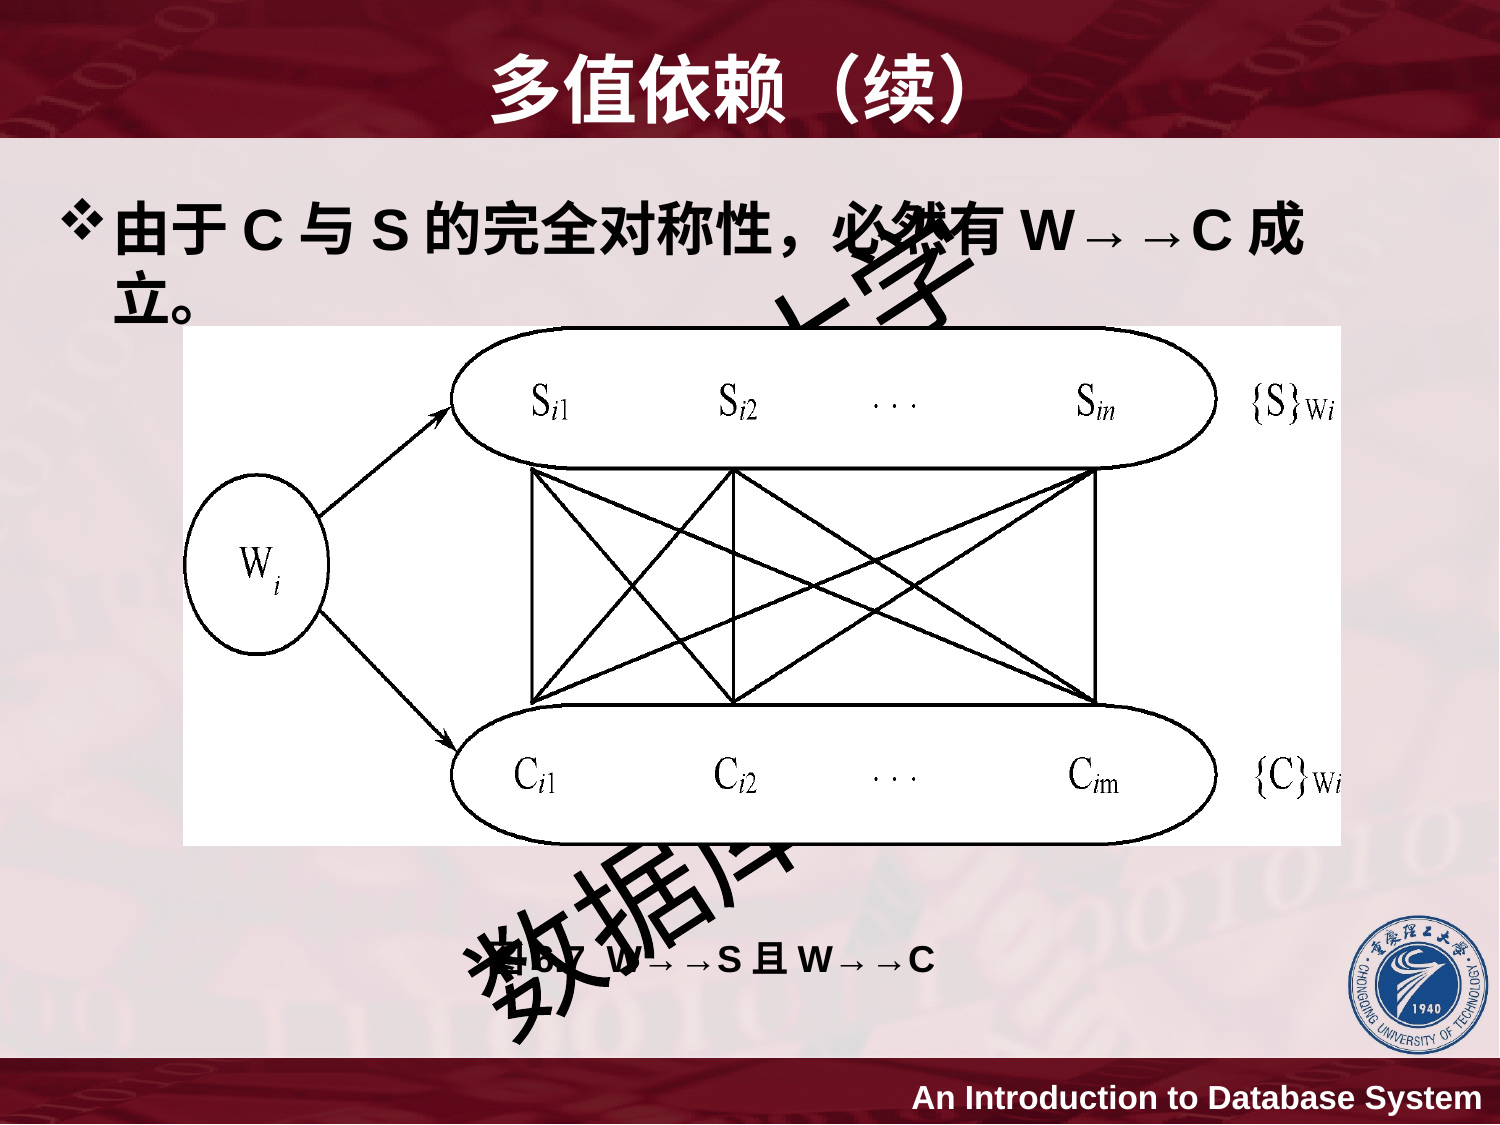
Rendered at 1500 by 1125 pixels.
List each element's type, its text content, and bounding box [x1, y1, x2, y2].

list 由于C与S的完全对称性，必然有W→→C成立。 [40, 184, 1426, 363]
title 多值依赖（续） [74, 0, 1426, 181]
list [182, 326, 1341, 847]
picture [0, 0, 1500, 1124]
text_box 图6.7 W→→S且W→→C [472, 927, 950, 987]
